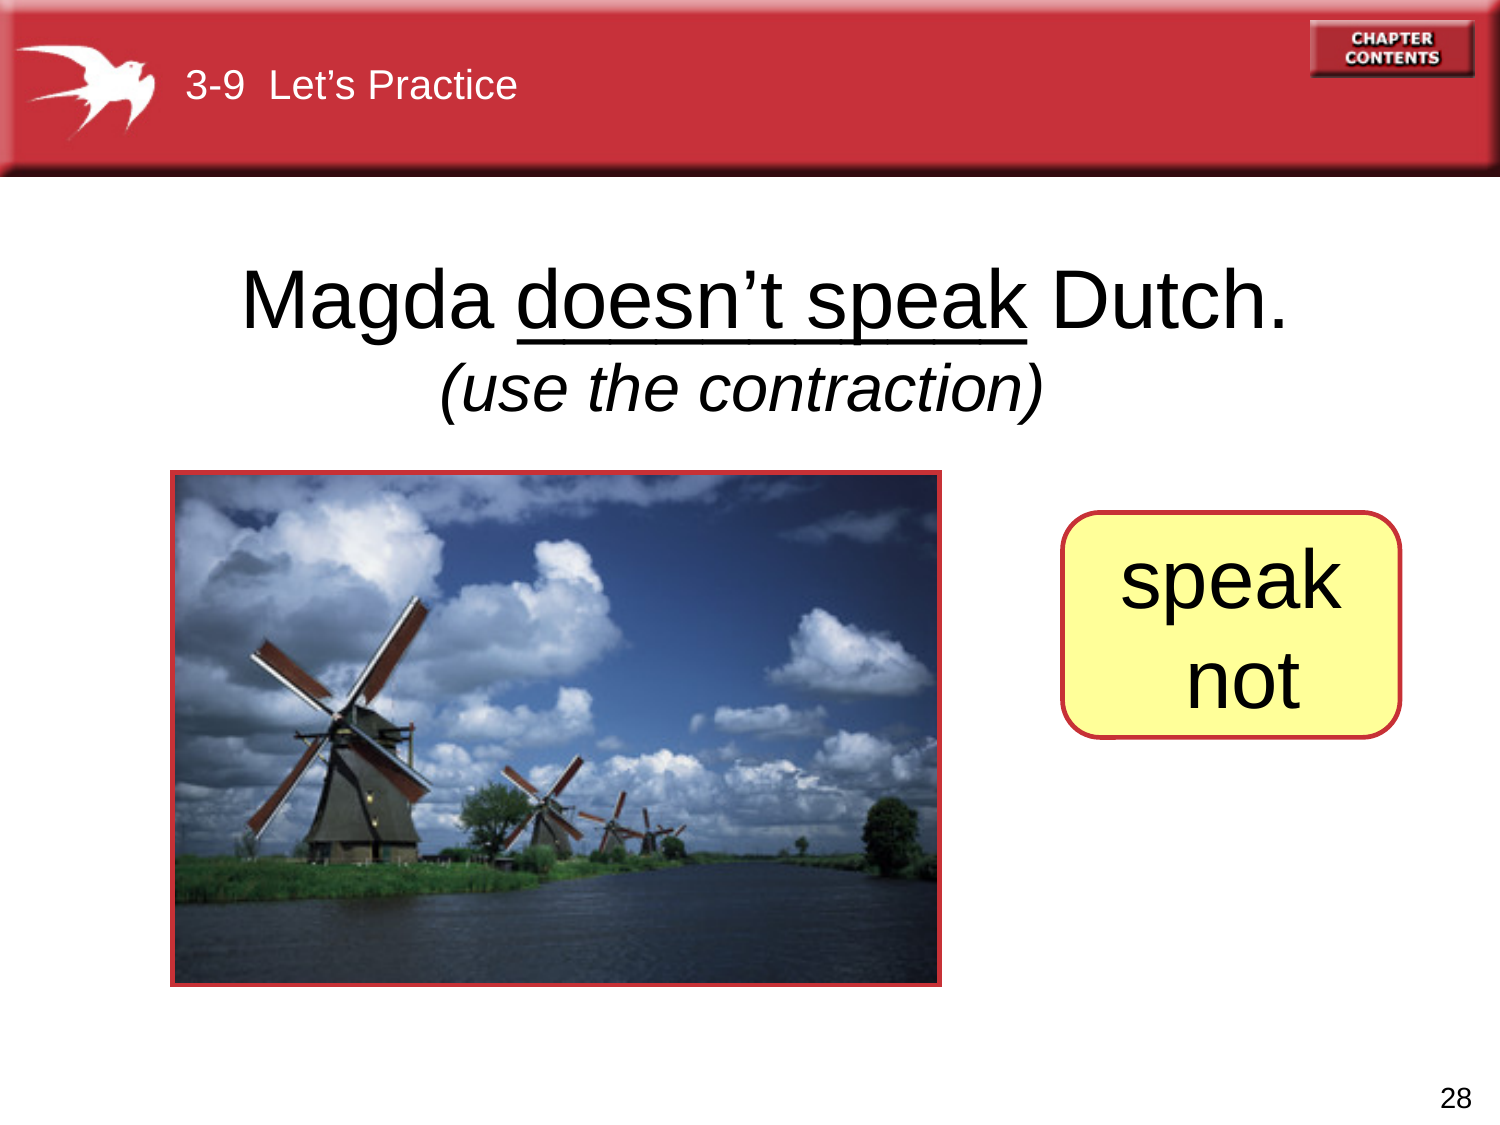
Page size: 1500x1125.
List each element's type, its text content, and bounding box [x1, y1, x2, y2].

slide_number 28 [1137, 1071, 1488, 1125]
picture [0, 0, 1500, 177]
text_box (use the contraction) [424, 353, 1062, 433]
picture [174, 474, 938, 983]
text_box speak not [1062, 512, 1401, 738]
text_box Magda ___________ Dutch. [226, 237, 1330, 353]
text_box 3-9 Let’s Practice [170, 50, 1343, 115]
